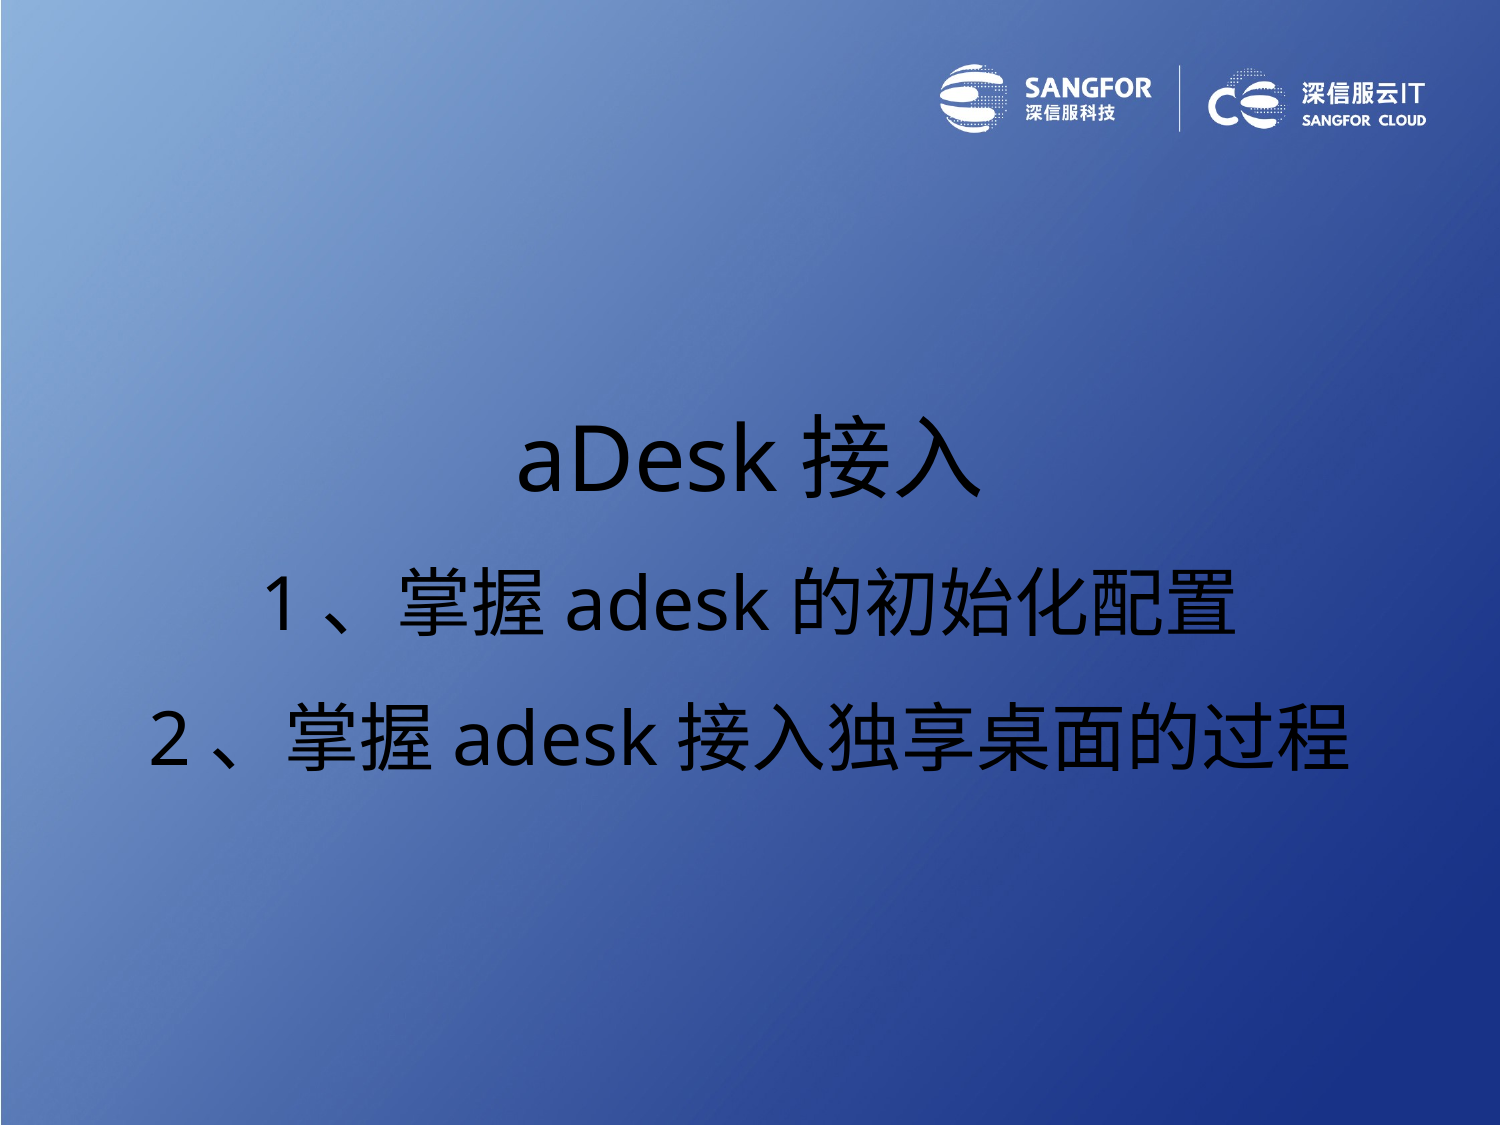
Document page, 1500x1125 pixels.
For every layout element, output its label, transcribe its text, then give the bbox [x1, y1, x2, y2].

picture [0, 0, 1500, 1125]
title aDesk接入 1、掌握adesk的初始化配置 2、掌握adesk接入独享桌面的过程 [69, 362, 1430, 763]
